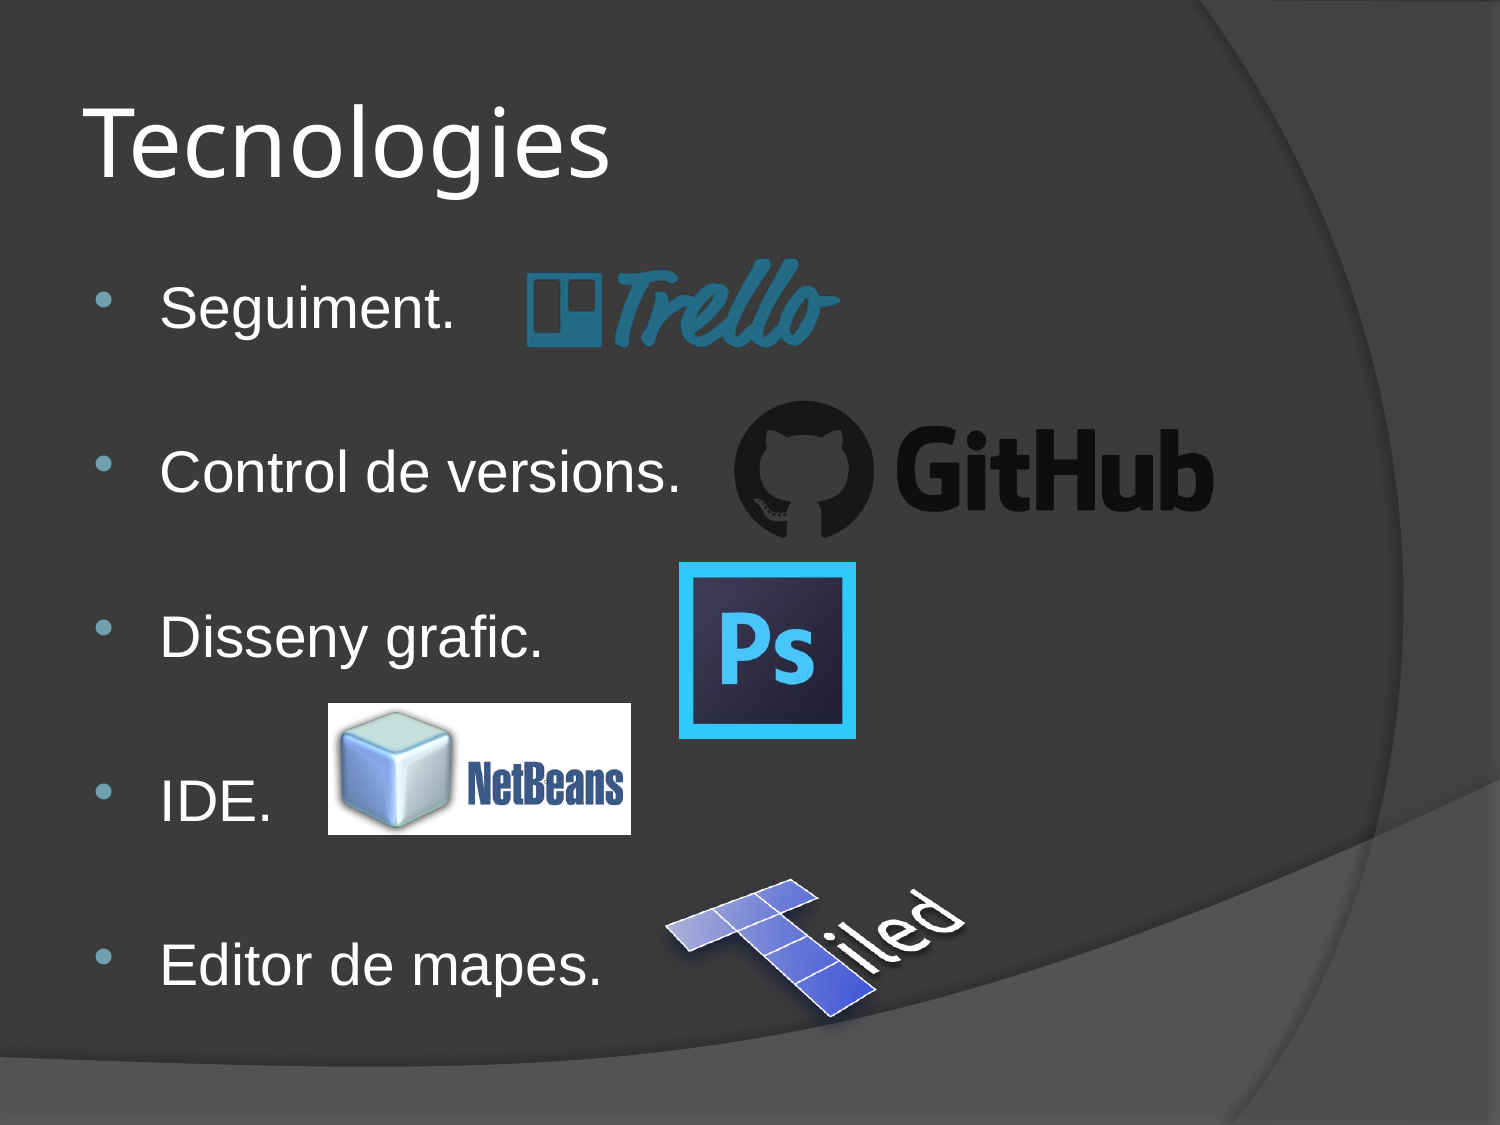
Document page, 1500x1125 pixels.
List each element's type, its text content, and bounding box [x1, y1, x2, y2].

picture [327, 702, 631, 835]
picture [644, 866, 973, 1046]
picture [679, 562, 856, 739]
picture [527, 198, 841, 408]
list Seguiment. Control de versions. Disseny grafic. IDE. Editor de mapes. [75, 262, 1300, 1005]
title Tecnologies [75, 45, 1300, 233]
picture [655, 351, 1292, 587]
